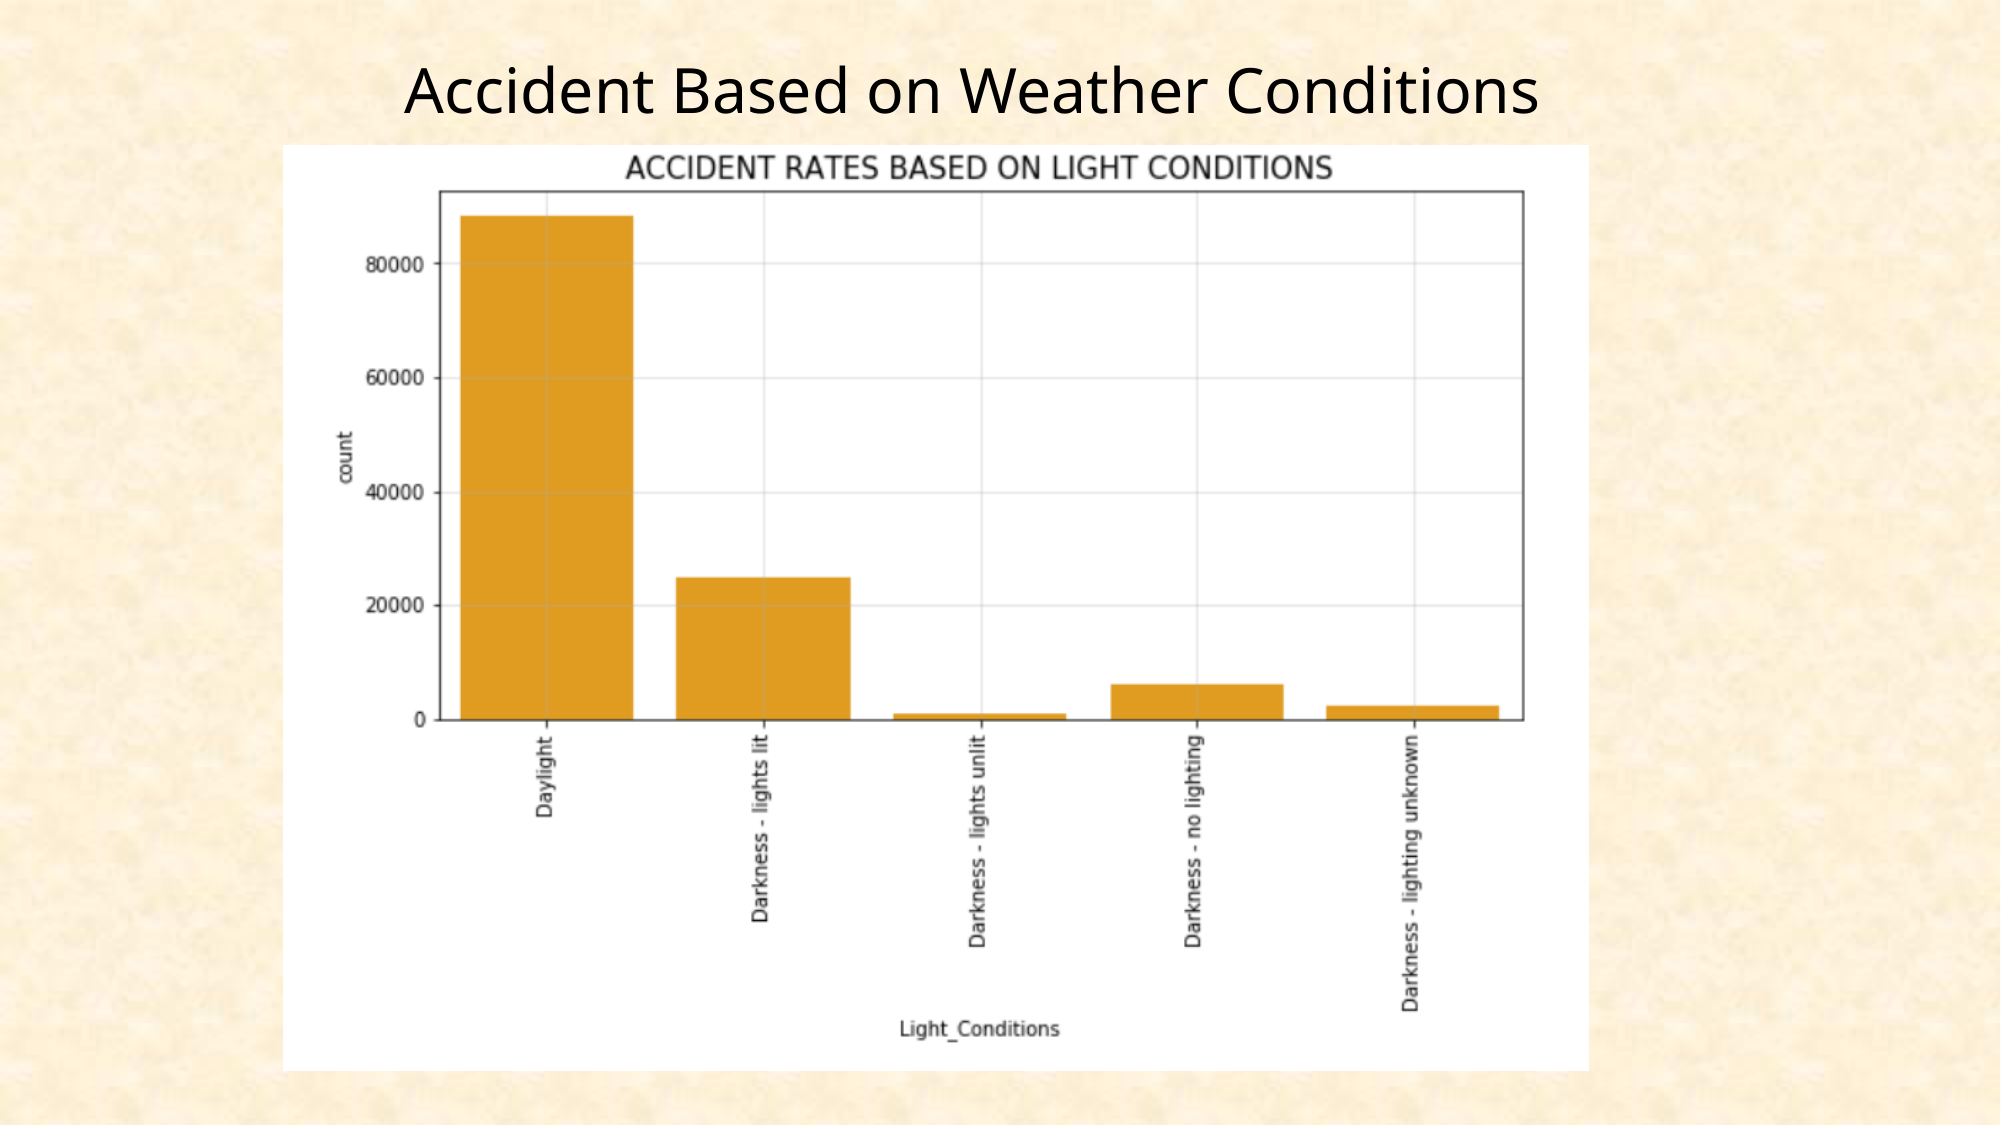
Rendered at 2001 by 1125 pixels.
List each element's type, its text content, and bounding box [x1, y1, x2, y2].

picture [0, 0, 2001, 1125]
title Accident Based on Weather Conditions [249, 20, 1697, 135]
